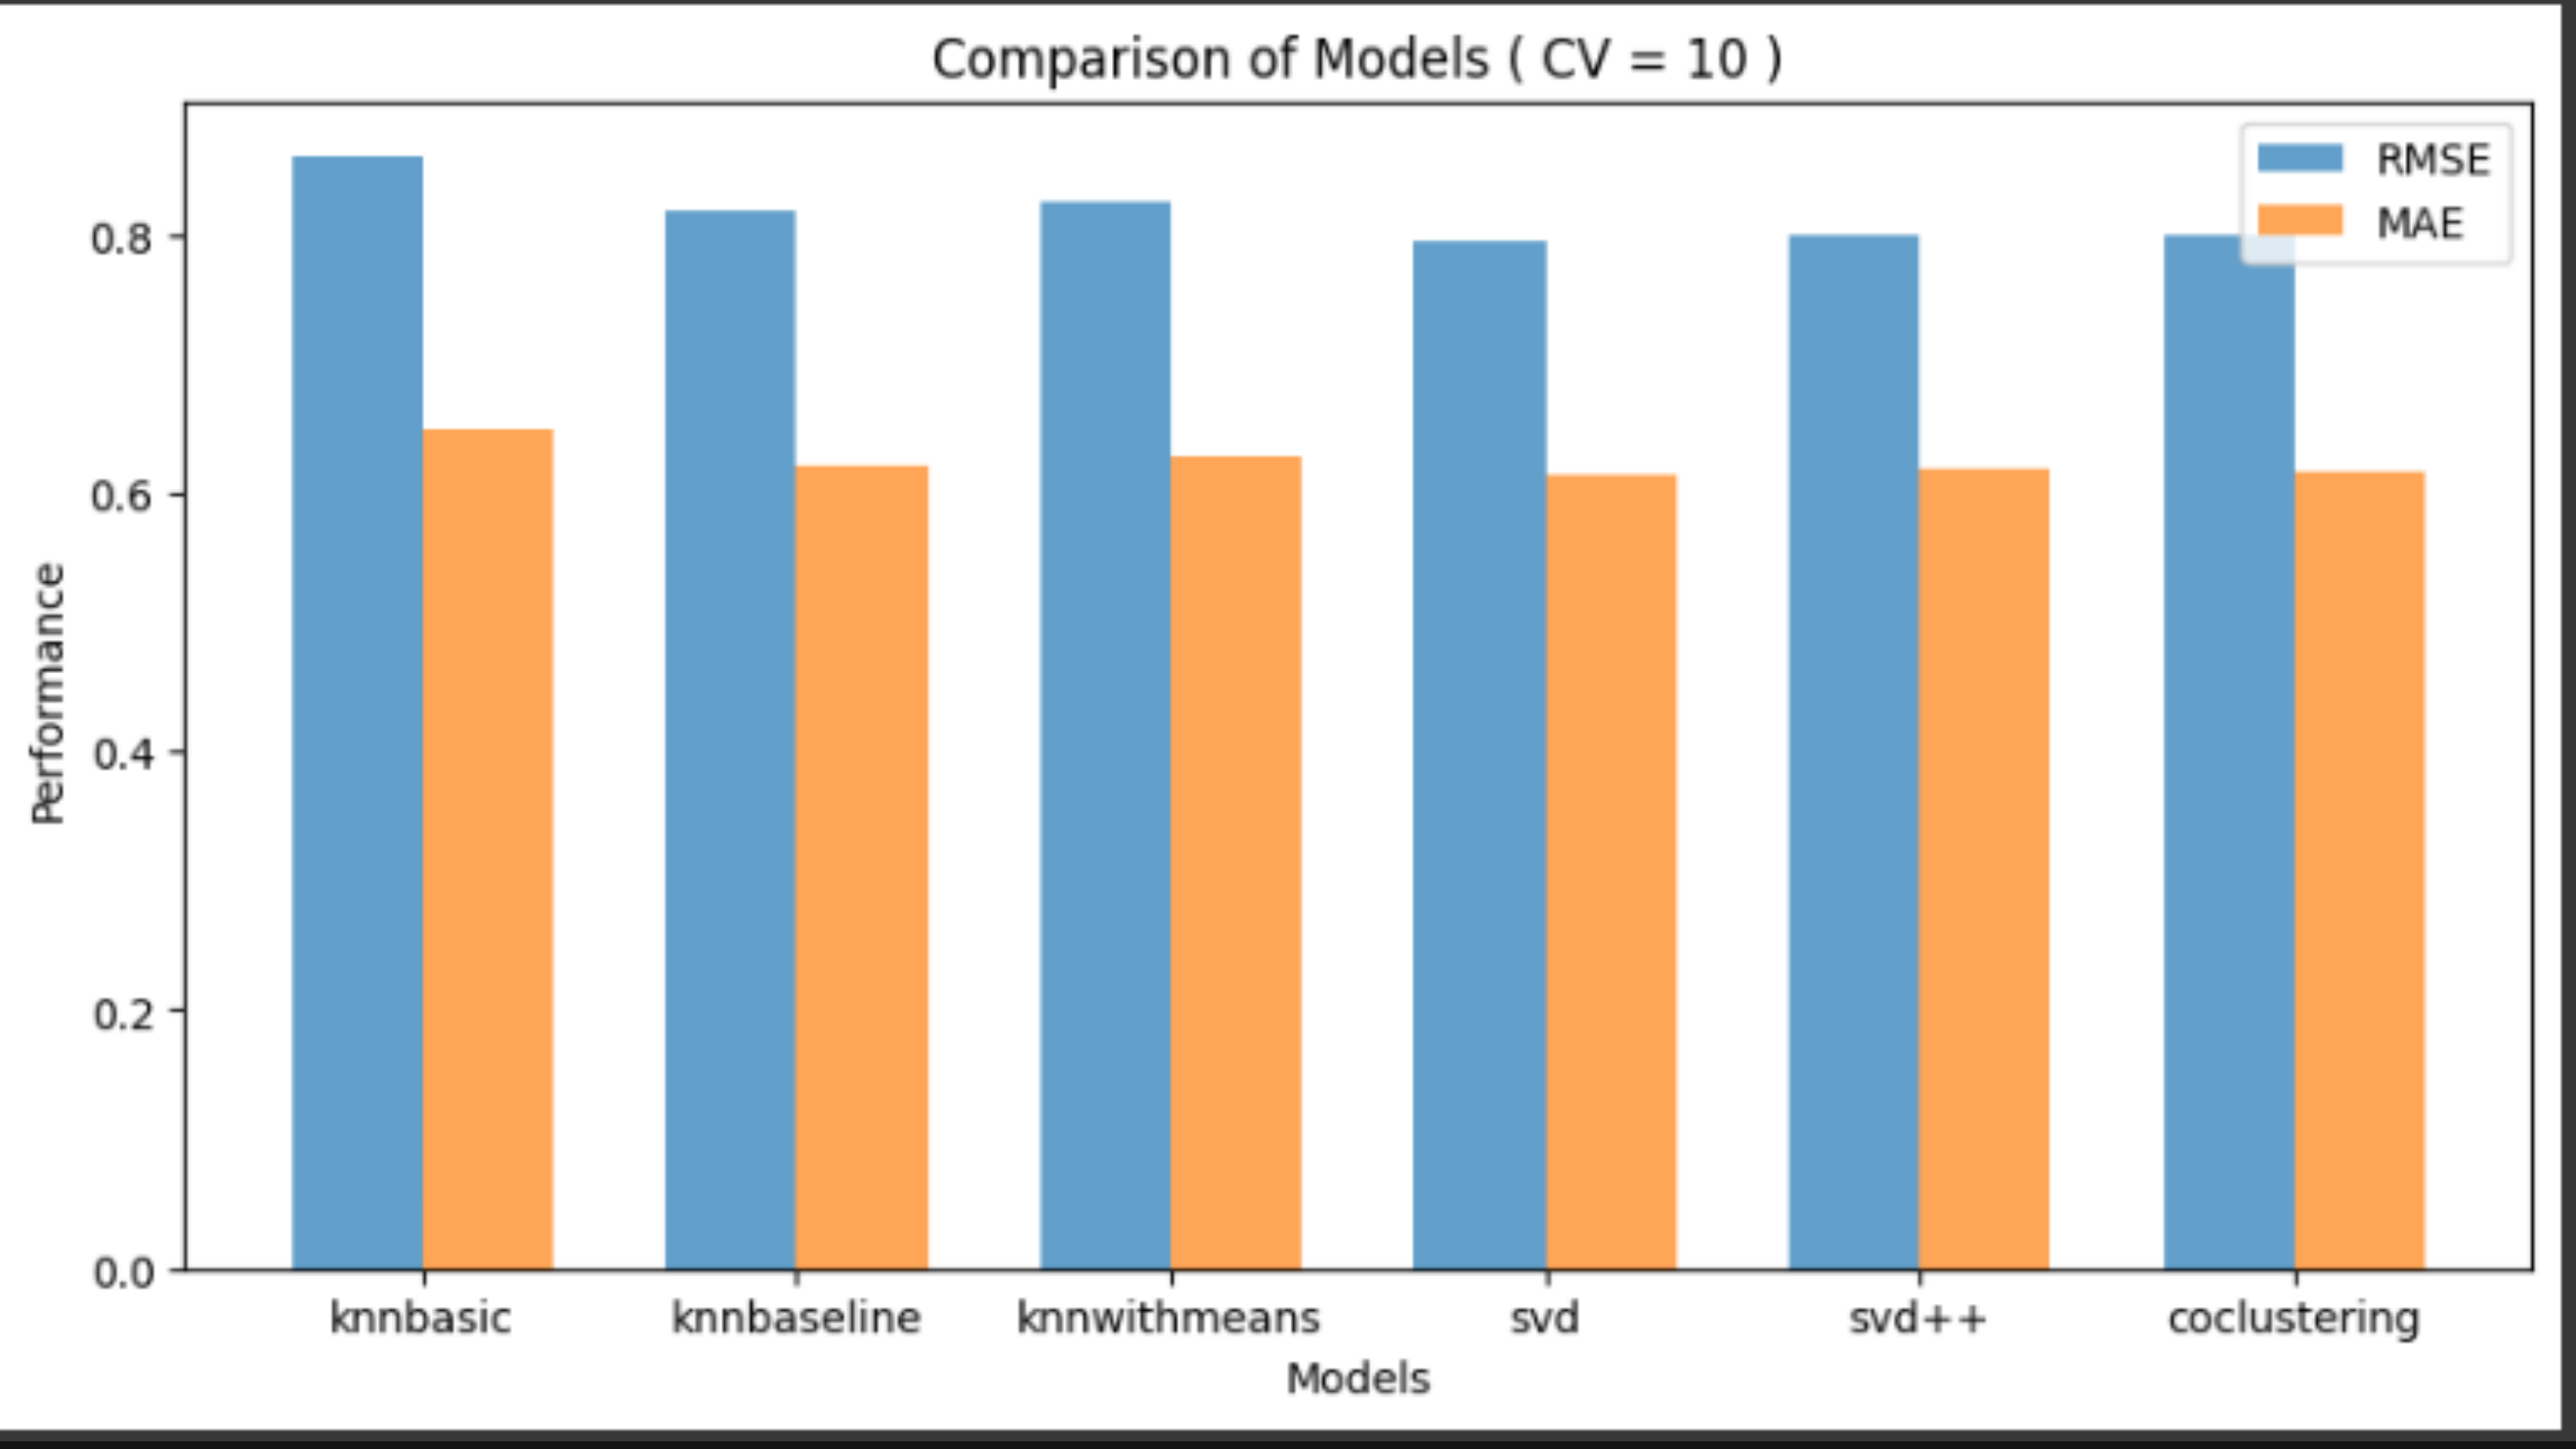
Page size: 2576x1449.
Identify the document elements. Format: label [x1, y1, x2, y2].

text_box [0, 0, 2576, 1441]
